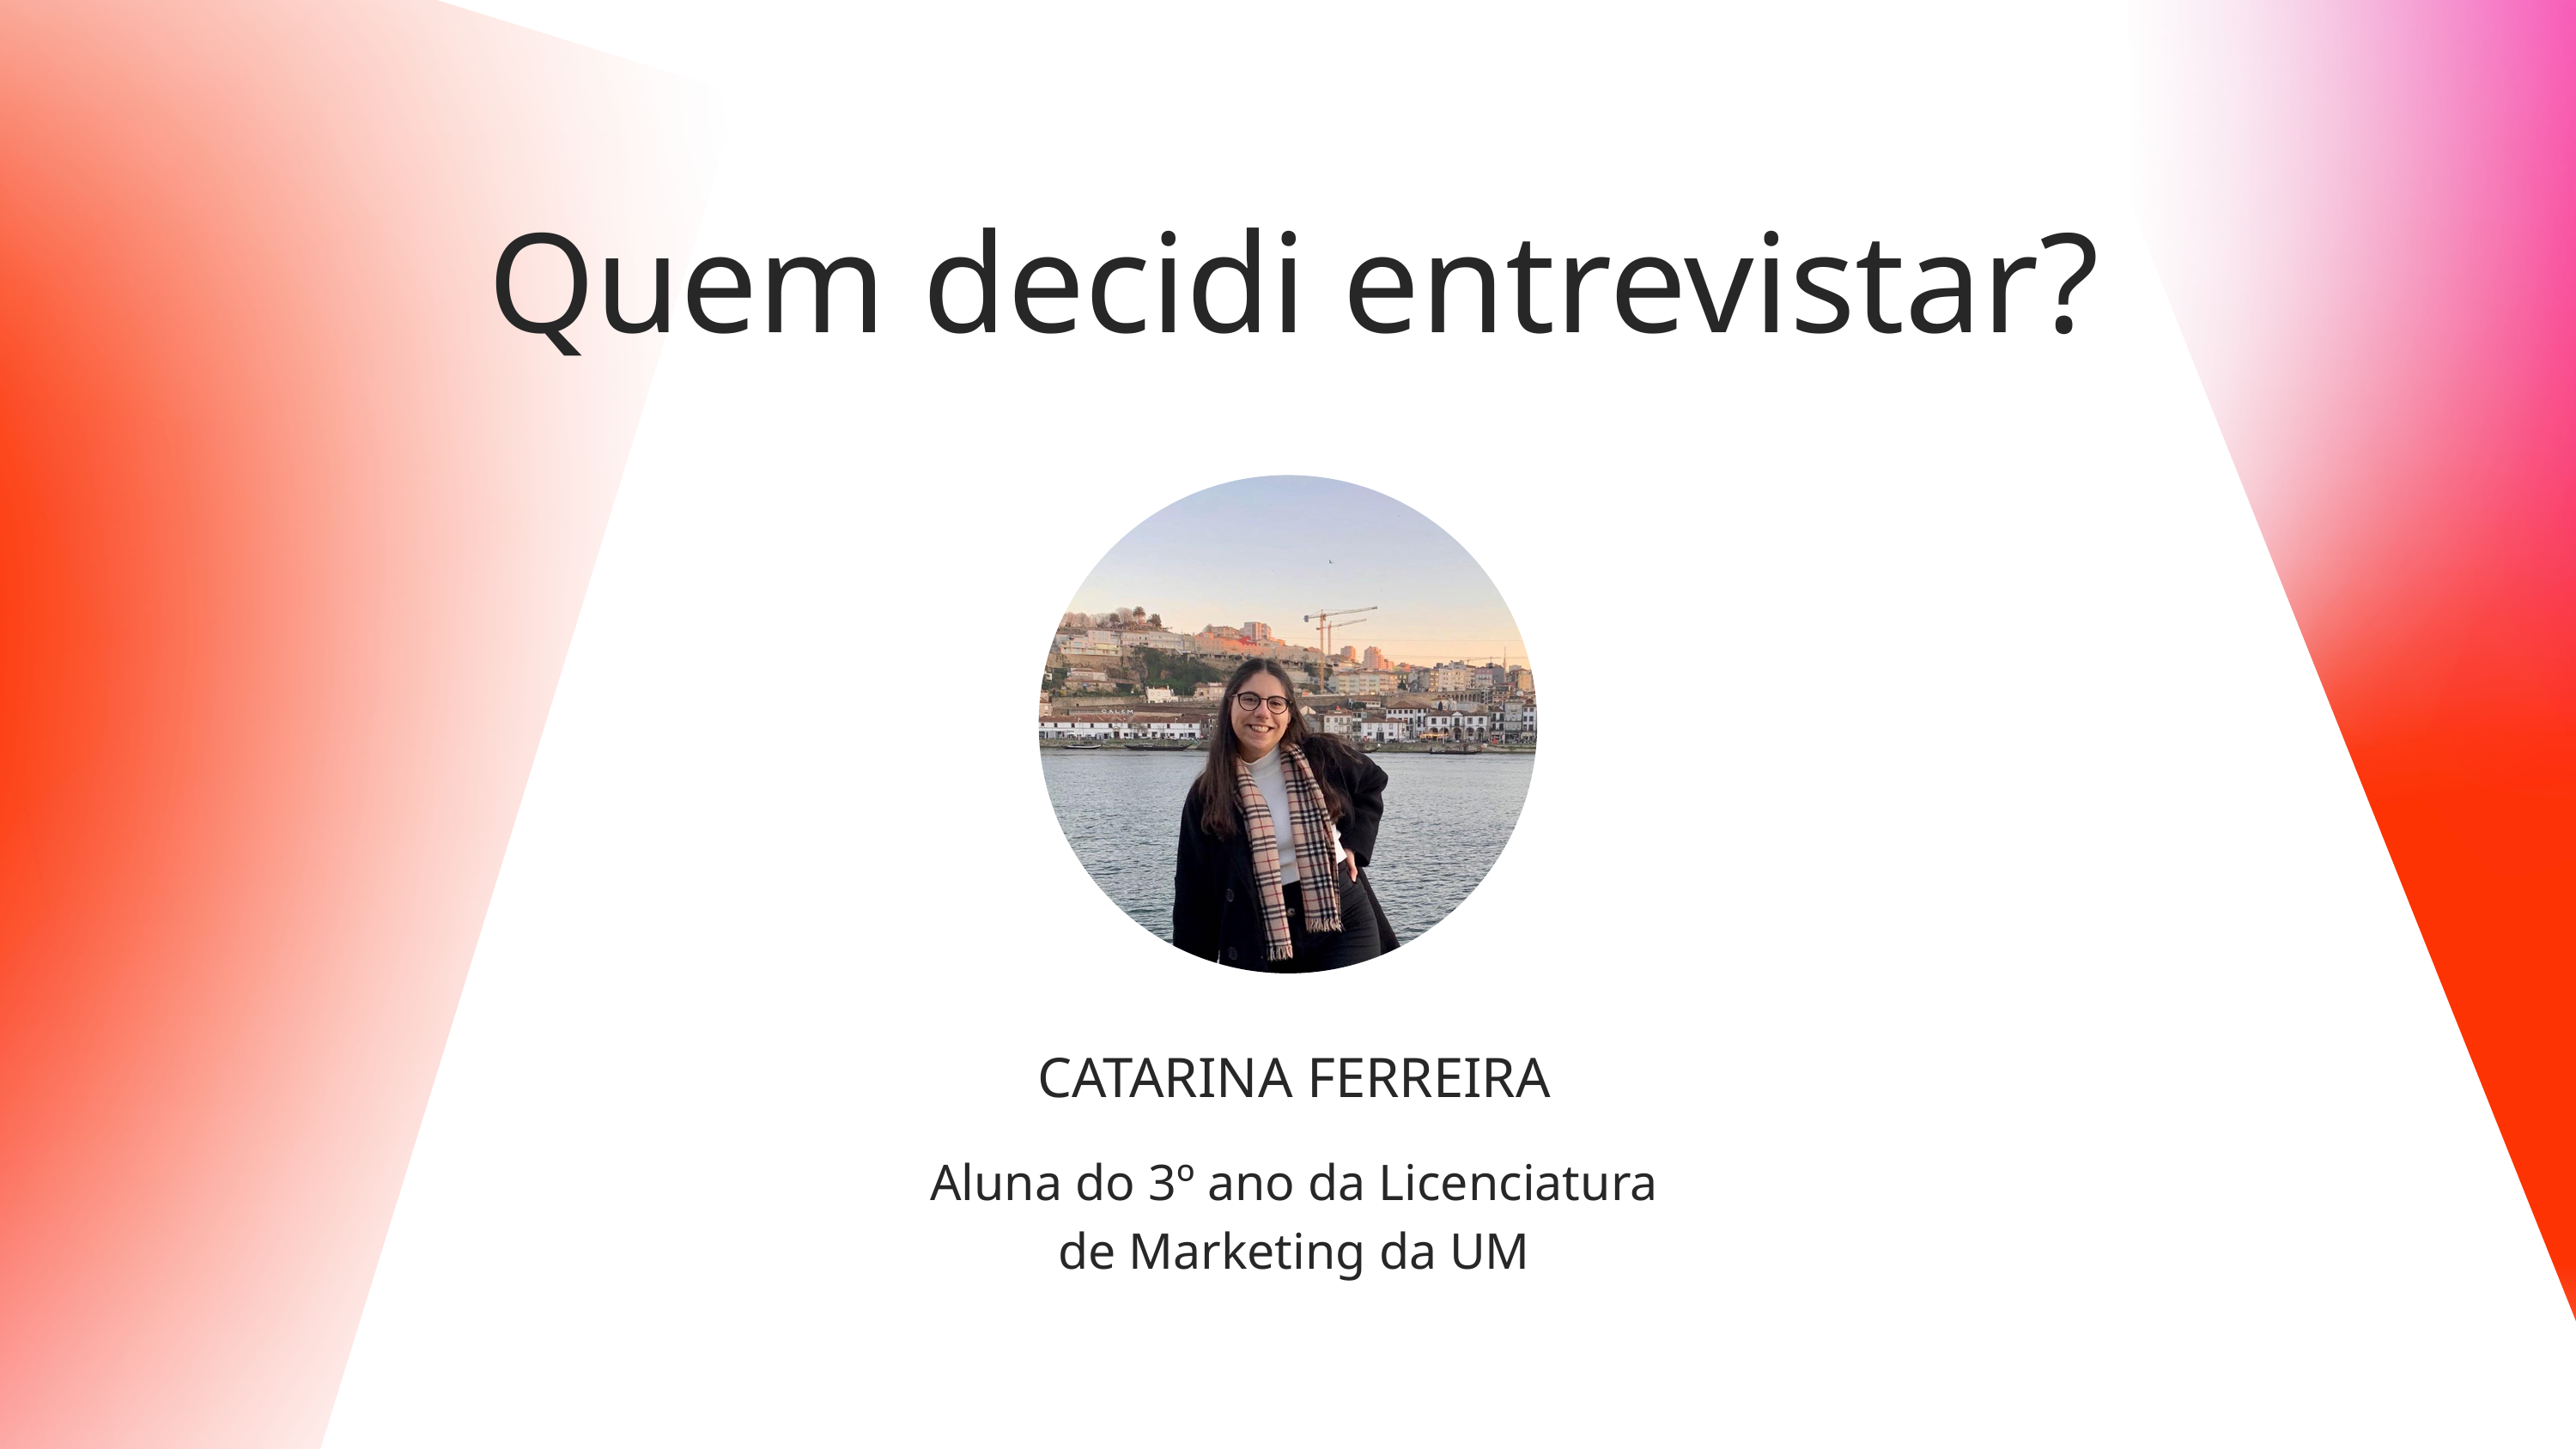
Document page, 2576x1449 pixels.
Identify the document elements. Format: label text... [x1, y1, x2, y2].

text_box [0, 0, 741, 1449]
text_box [2049, 0, 2576, 1322]
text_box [898, 1038, 1690, 1277]
text_box Quem decidi entrevistar? [403, 203, 2185, 361]
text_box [1038, 475, 1538, 974]
